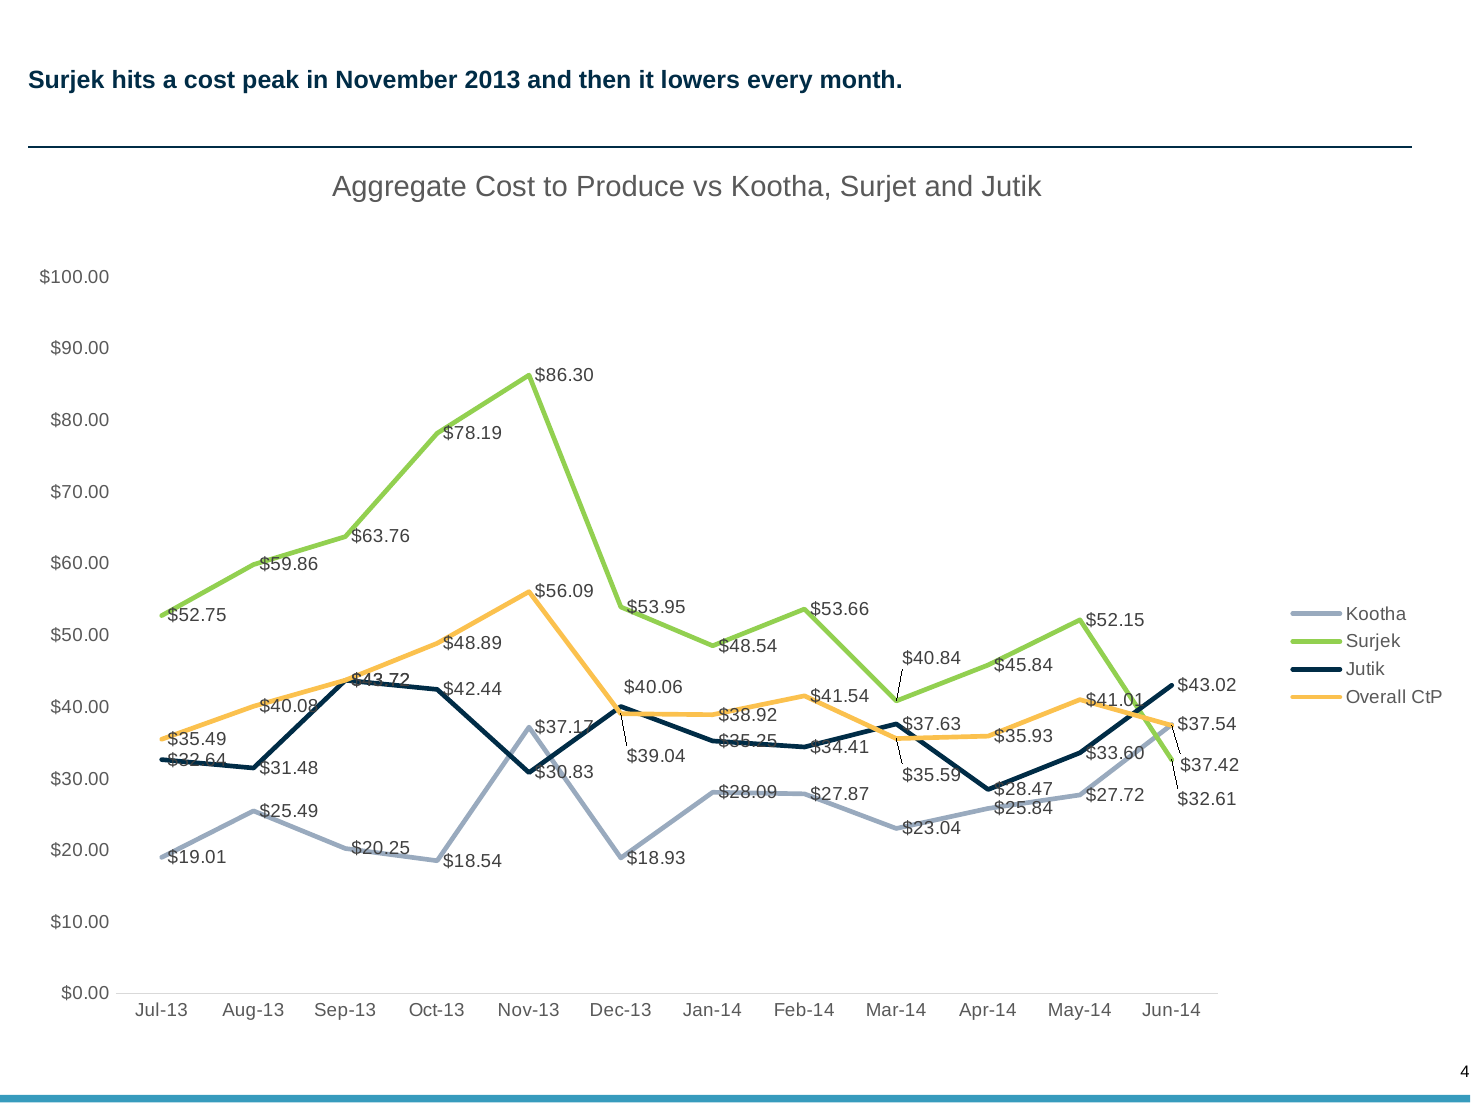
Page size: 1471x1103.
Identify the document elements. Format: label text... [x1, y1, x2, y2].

chart [0, 240, 1462, 1071]
text_box Aggregate Cost to Produce vs Kootha, Surjet and Jutik [198, 159, 1177, 210]
title Surjek hits a cost peak in November 2013 and then it lowers every month. [28, 63, 1462, 94]
